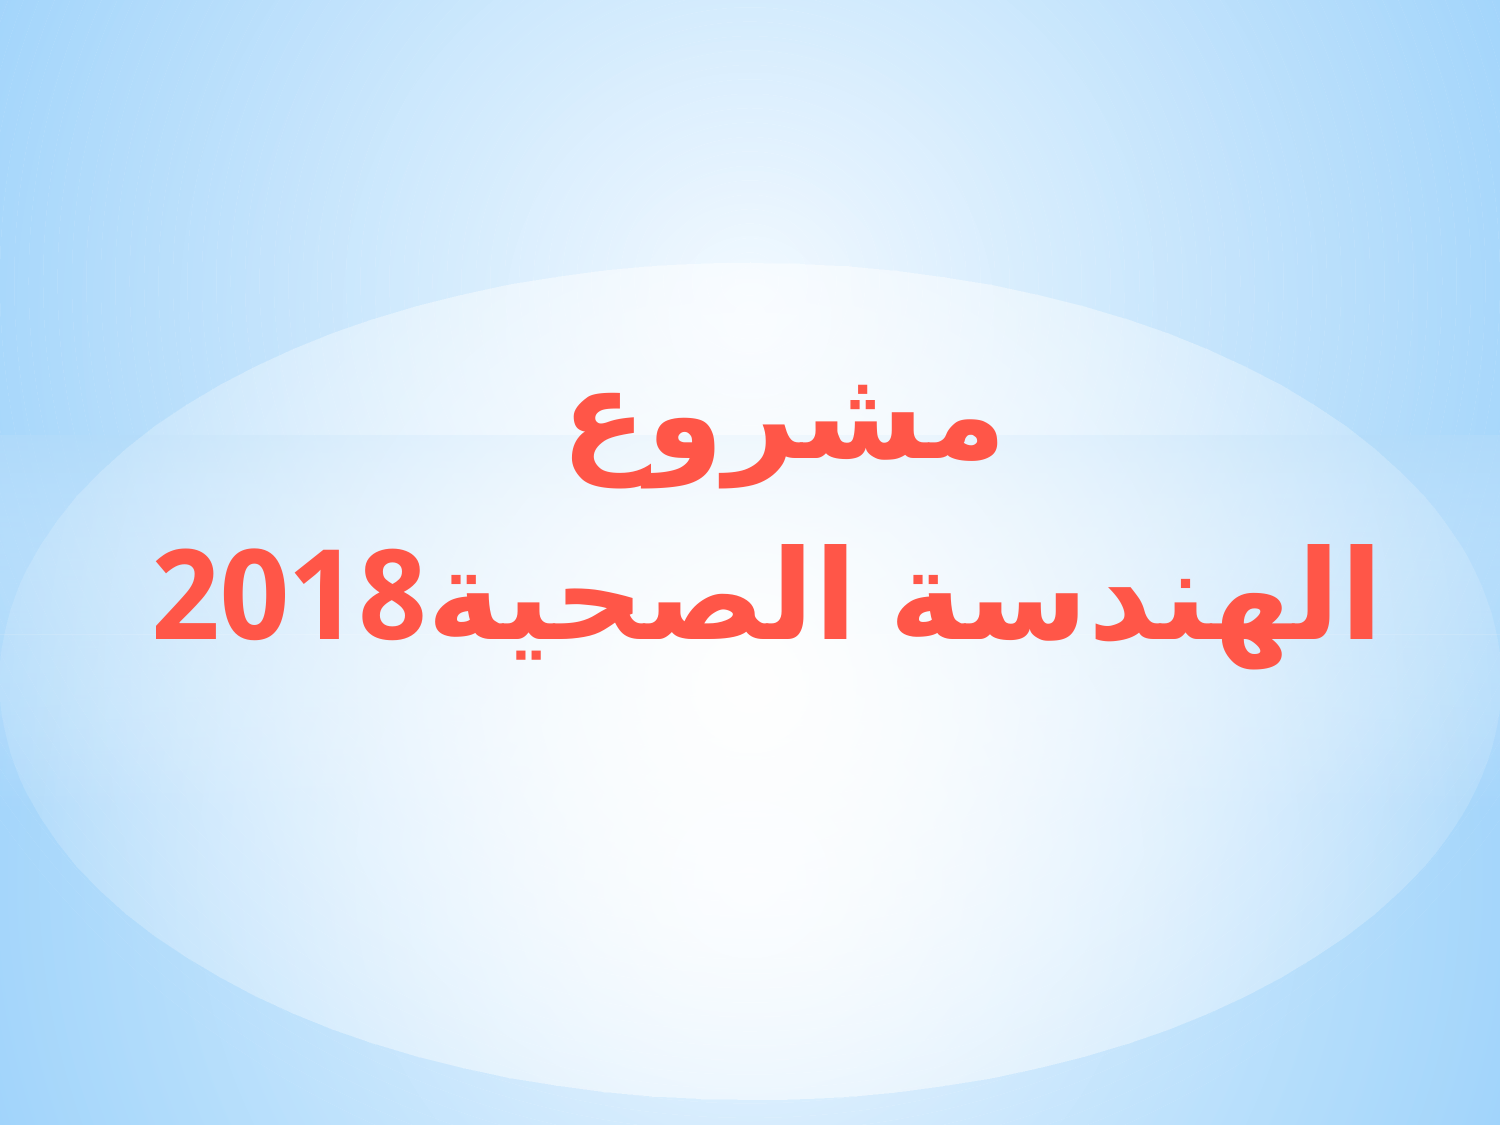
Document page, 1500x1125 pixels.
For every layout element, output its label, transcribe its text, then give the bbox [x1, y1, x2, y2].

subtitle مشروع الهندسة الصحية2018 [123, 326, 1412, 646]
